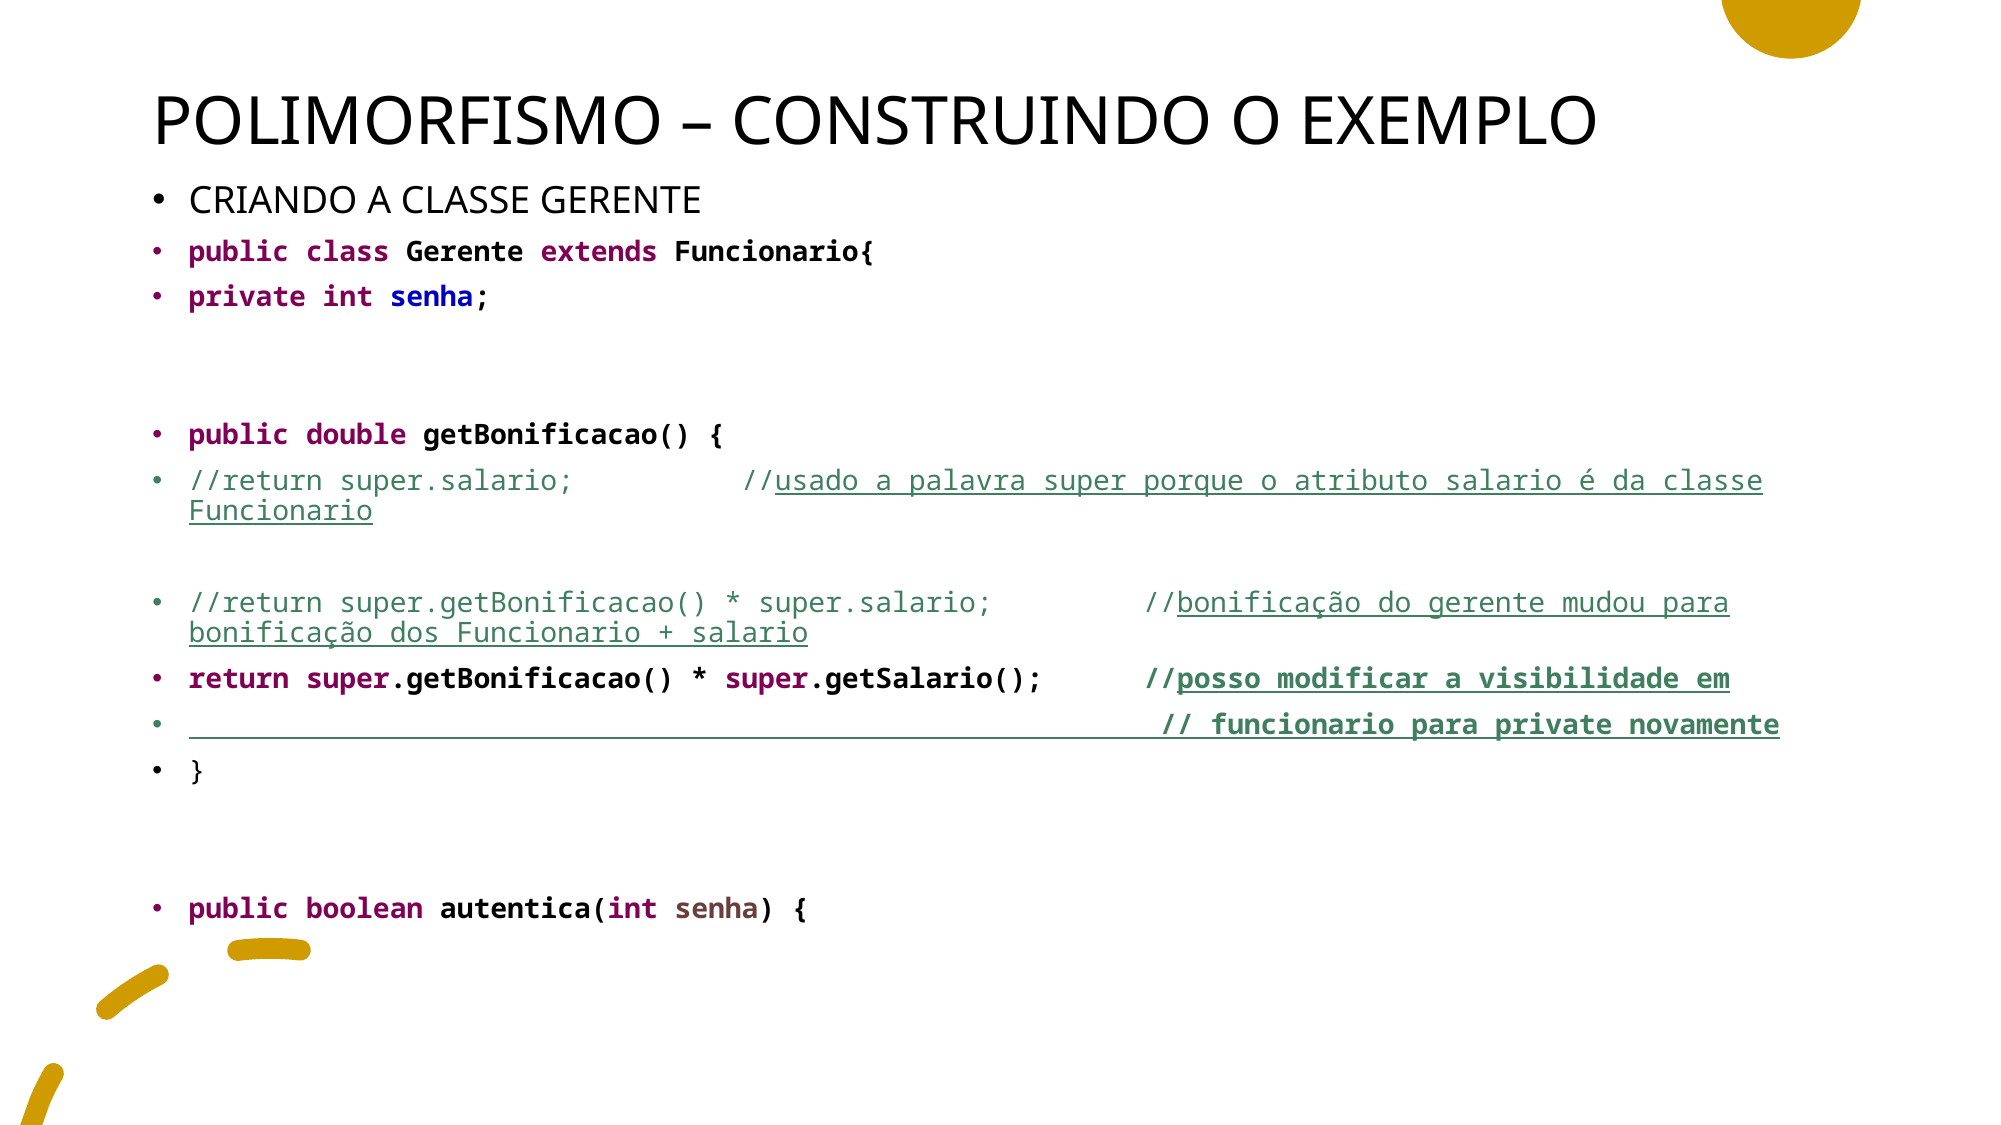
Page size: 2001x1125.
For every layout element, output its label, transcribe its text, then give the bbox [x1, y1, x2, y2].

list CRIANDO A CLASSE GERENTE public class Gerente extends Funcionario{ private int senha; public double getBonificacao() { //return super.salario; //usado a palavra super porque o atributo salario é da classe Funcionario //return super.getBonificacao() * super.salario; //bonificação do gerente mudou para bonificação dos Funcionario + salario return super.getBonificacao() * super.getSalario(); //posso modificar a visibilidade em // funcionario para private novamente } public boolean autentica(int senha) { [137, 173, 1863, 933]
title POLIMORFISMO – CONSTRUINDO O EXEMPLO [137, 14, 1863, 173]
